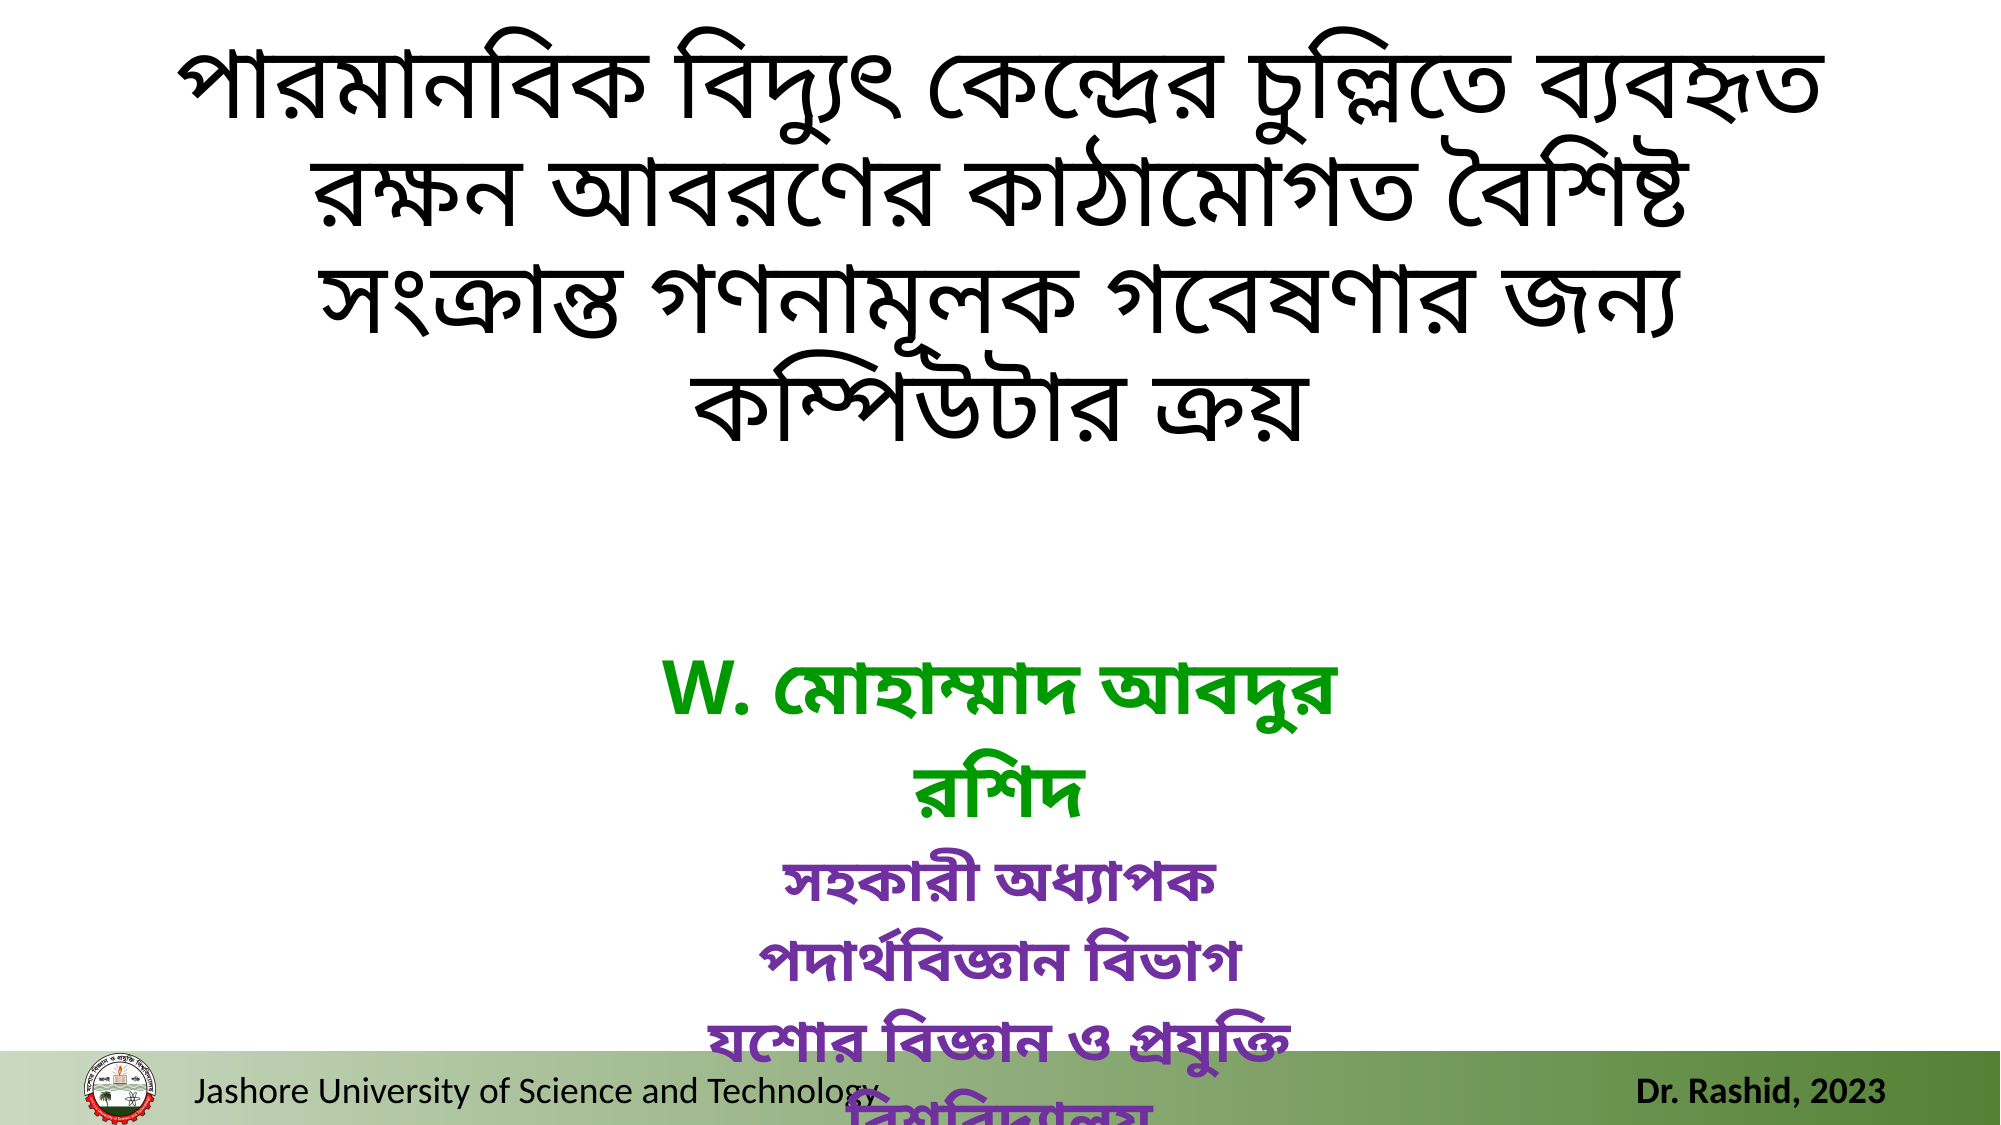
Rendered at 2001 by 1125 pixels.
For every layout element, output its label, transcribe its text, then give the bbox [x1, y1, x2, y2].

title পারমানবিক বিদ্যুৎ কেন্দ্রের চুল্লিতে ব্যবহৃত রক্ষন আবরণের কাঠামোগত বৈশিষ্ট সংক্রান্ত গণনামূলক গবেষণার জন্য কম্পিউটার ক্রয় [146, 100, 1854, 471]
picture [84, 1053, 156, 1125]
text_box W. মোহাম্মাদ আবদুর রশিদ সহকারী অধ্যাপক পদার্থবিজ্ঞান বিভাগ যশোর বিজ্ঞান ও প্রযুক্তি বিশ্ববিদ্যালয় [575, 618, 1425, 1125]
